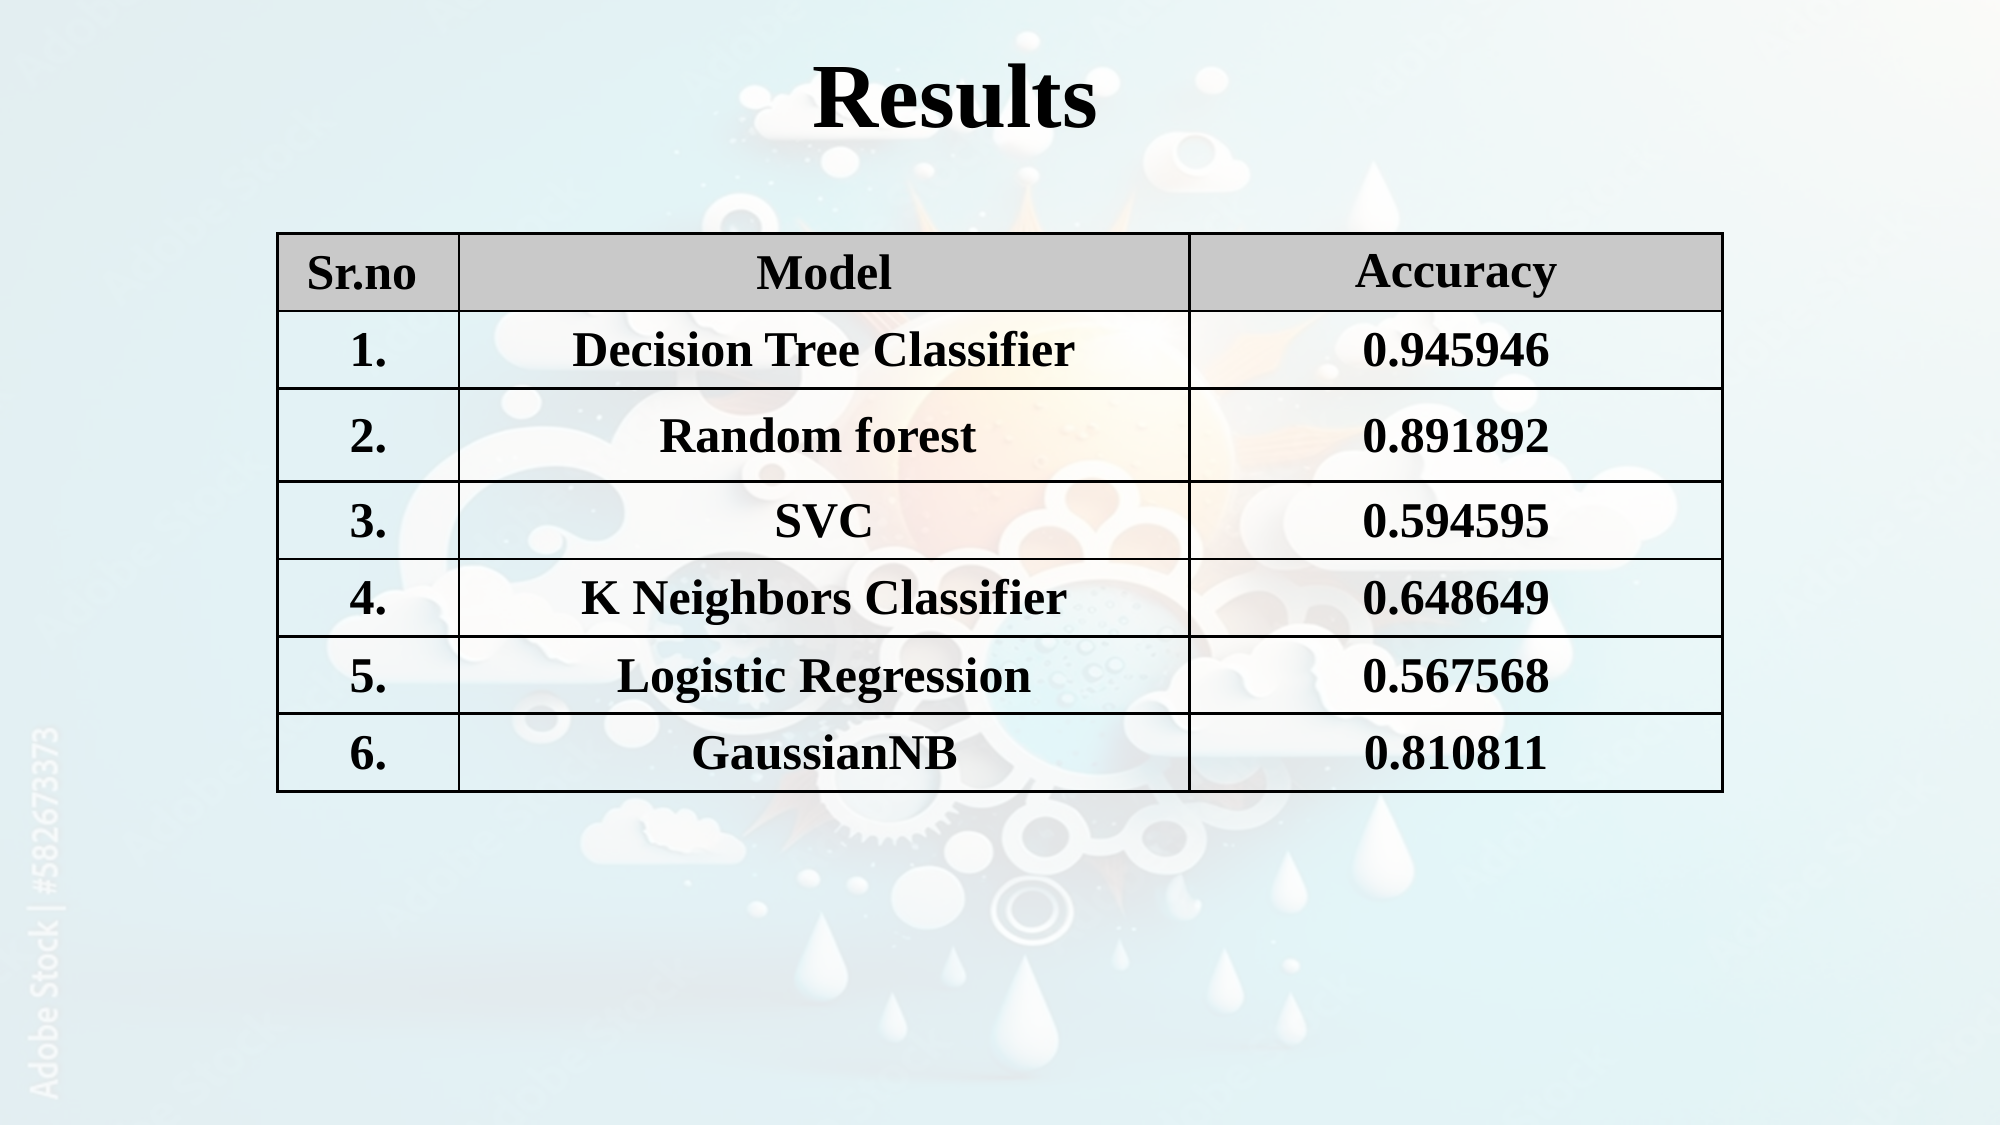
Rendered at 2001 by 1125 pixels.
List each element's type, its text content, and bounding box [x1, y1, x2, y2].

table_cell Random forest [460, 390, 1188, 480]
table_cell GaussianNB [460, 715, 1188, 790]
table_cell 5. [279, 638, 458, 712]
table_cell 0.648649 [1191, 560, 1721, 635]
table_cell 0.810811 [1191, 715, 1721, 790]
table_cell Logistic Regression [460, 638, 1188, 712]
table_cell 0.891892 [1191, 390, 1721, 480]
table_cell 0.567568 [1191, 638, 1721, 712]
table_header Model [460, 235, 1188, 310]
table_cell 3. [279, 483, 458, 558]
table_cell 4. [279, 560, 458, 635]
table_header Accuracy [1191, 235, 1721, 310]
title Results [104, 25, 1830, 171]
table_cell Decision Tree Classifier [460, 312, 1188, 387]
table_cell 2. [279, 390, 458, 480]
table_cell 1. [279, 312, 458, 387]
table_header Sr.no [279, 235, 458, 310]
table_cell 0.594595 [1191, 483, 1721, 558]
table_cell K Neighbors Classifier [460, 560, 1188, 635]
table_cell SVC [460, 483, 1188, 558]
table_cell 0.945946 [1191, 312, 1721, 387]
table_cell 6. [279, 715, 458, 790]
